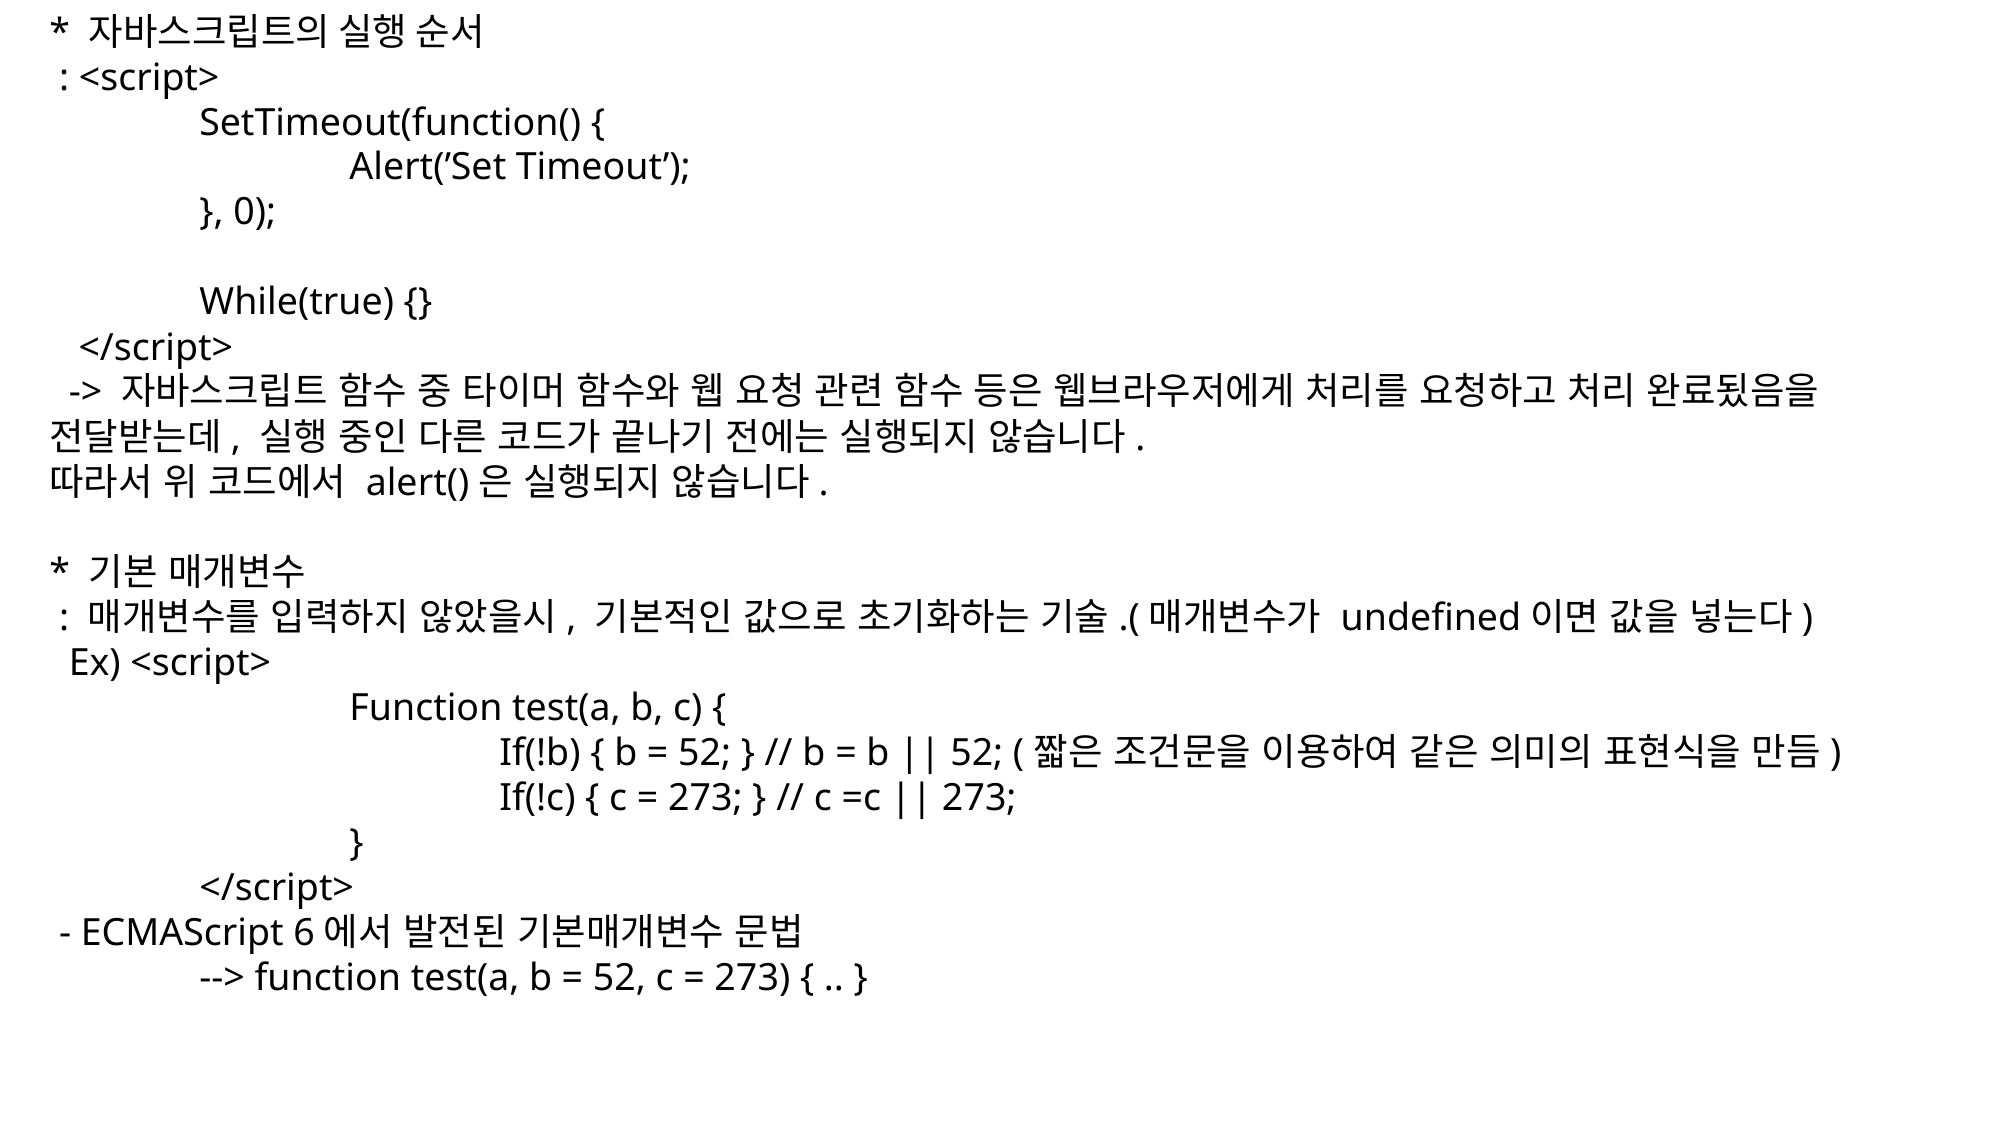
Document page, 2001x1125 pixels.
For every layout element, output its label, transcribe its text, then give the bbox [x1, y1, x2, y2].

text_box * 자바스크립트의 실행 순서 : <script> SetTimeout(function() { Alert(’Set Timeout’); }, 0); While(true) {} </script> -> 자바스크립트 함수 중 타이머 함수와 웹 요청 관련 함수 등은 웹브라우저에게 처리를 요청하고 처리 완료됬음을 전달받는데, 실행 중인 다른 코드가 끝나기 전에는 실행되지 않습니다. 따라서 위 코드에서 alert()은 실행되지 않습니다. * 기본 매개변수 : 매개변수를 입력하지 않았을시, 기본적인 값으로 초기화하는 기술.(매개변수가 undefined이면 값을 넣는다) Ex) <script> Function test(a, b, c) { If(!b) { b = 52; } // b = b || 52; (짧은 조건문을 이용하여 같은 의미의 표현식을 만듬) If(!c) { c = 273; } // c =c || 273; } </script> - ECMAScript 6에서 발전된 기본매개변수 문법 --> function test(a, b = 52, c = 273) { .. } [34, 0, 1932, 1006]
